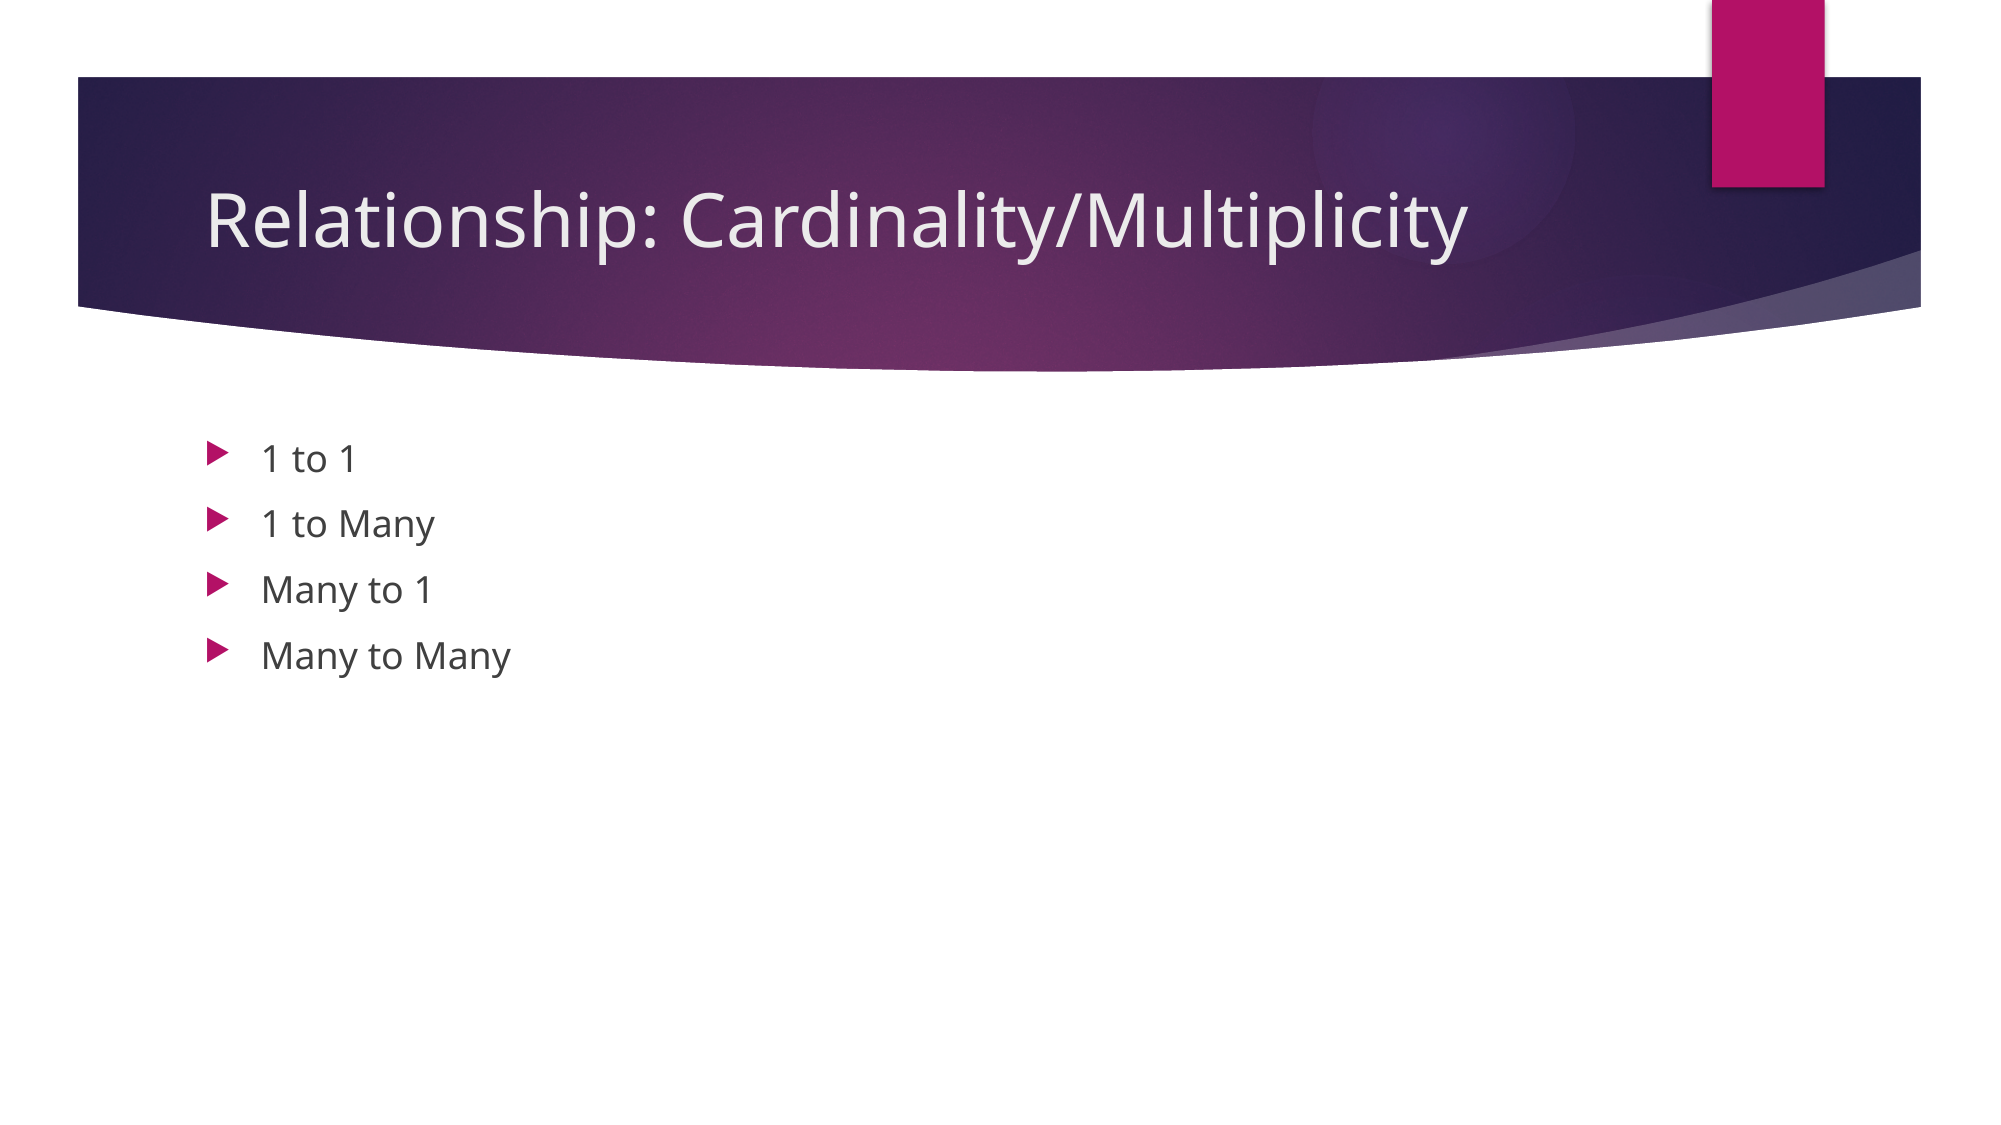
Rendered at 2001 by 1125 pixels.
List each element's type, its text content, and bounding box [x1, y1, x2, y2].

title Relationship: Cardinality/Multiplicity [189, 159, 1627, 276]
list 1 to 1 1 to Many Many to 1 Many to Many [189, 427, 1638, 988]
